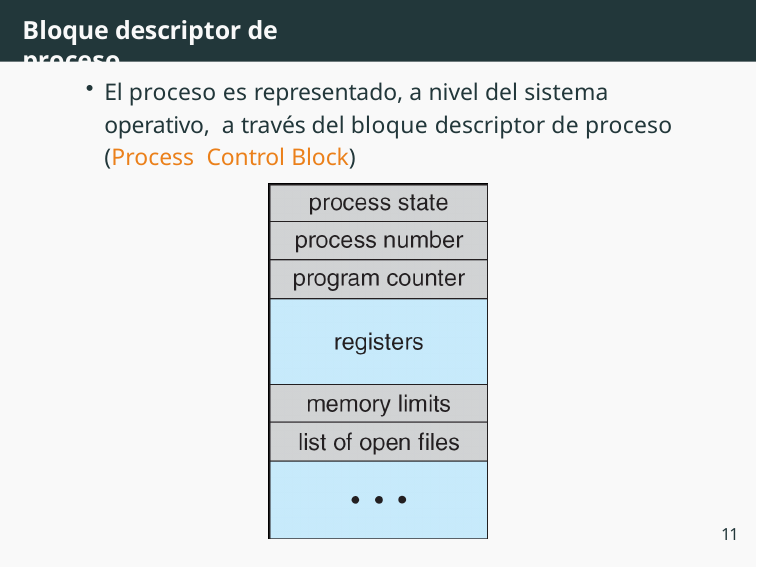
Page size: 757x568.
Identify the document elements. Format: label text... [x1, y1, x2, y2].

picture [268, 183, 488, 540]
text_box El proceso es representado, a nivel del sistema operativo, a través del bloque descriptor de proceso (Process Control Block) [83, 70, 696, 170]
title Bloque descriptor de proceso [20, 12, 359, 110]
slide_number 11 [712, 520, 743, 568]
